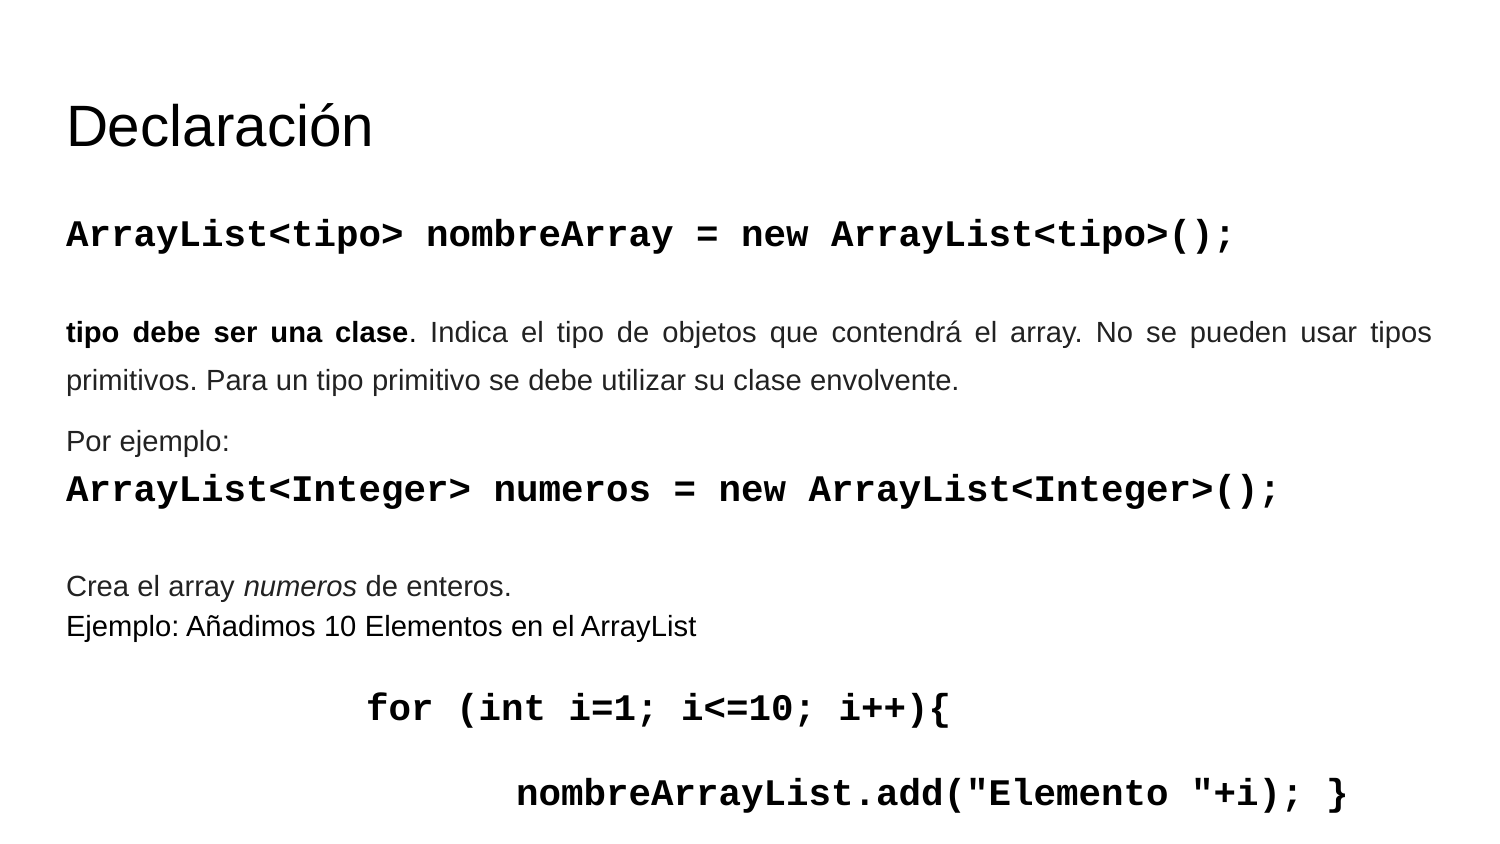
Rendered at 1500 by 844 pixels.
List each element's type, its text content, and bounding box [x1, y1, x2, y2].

title Declaración [51, 72, 1449, 167]
list ArrayList<tipo> nombreArray = new ArrayList<tipo>(); tipo debe ser una clase. Indica el tipo de objetos que contendrá el array. No se pueden usar tipos primitivos. Para un tipo primitivo se debe utilizar su clase envolvente. Por ejemplo: ArrayList<Integer> numeros = new ArrayList<Integer>(); Crea el array numeros de enteros. Ejemplo: Añadimos 10 Elementos en el ArrayList for (int i=1; i<=10; i++){ nombreArrayList.add("Elemento "+i); } [51, 187, 1449, 819]
